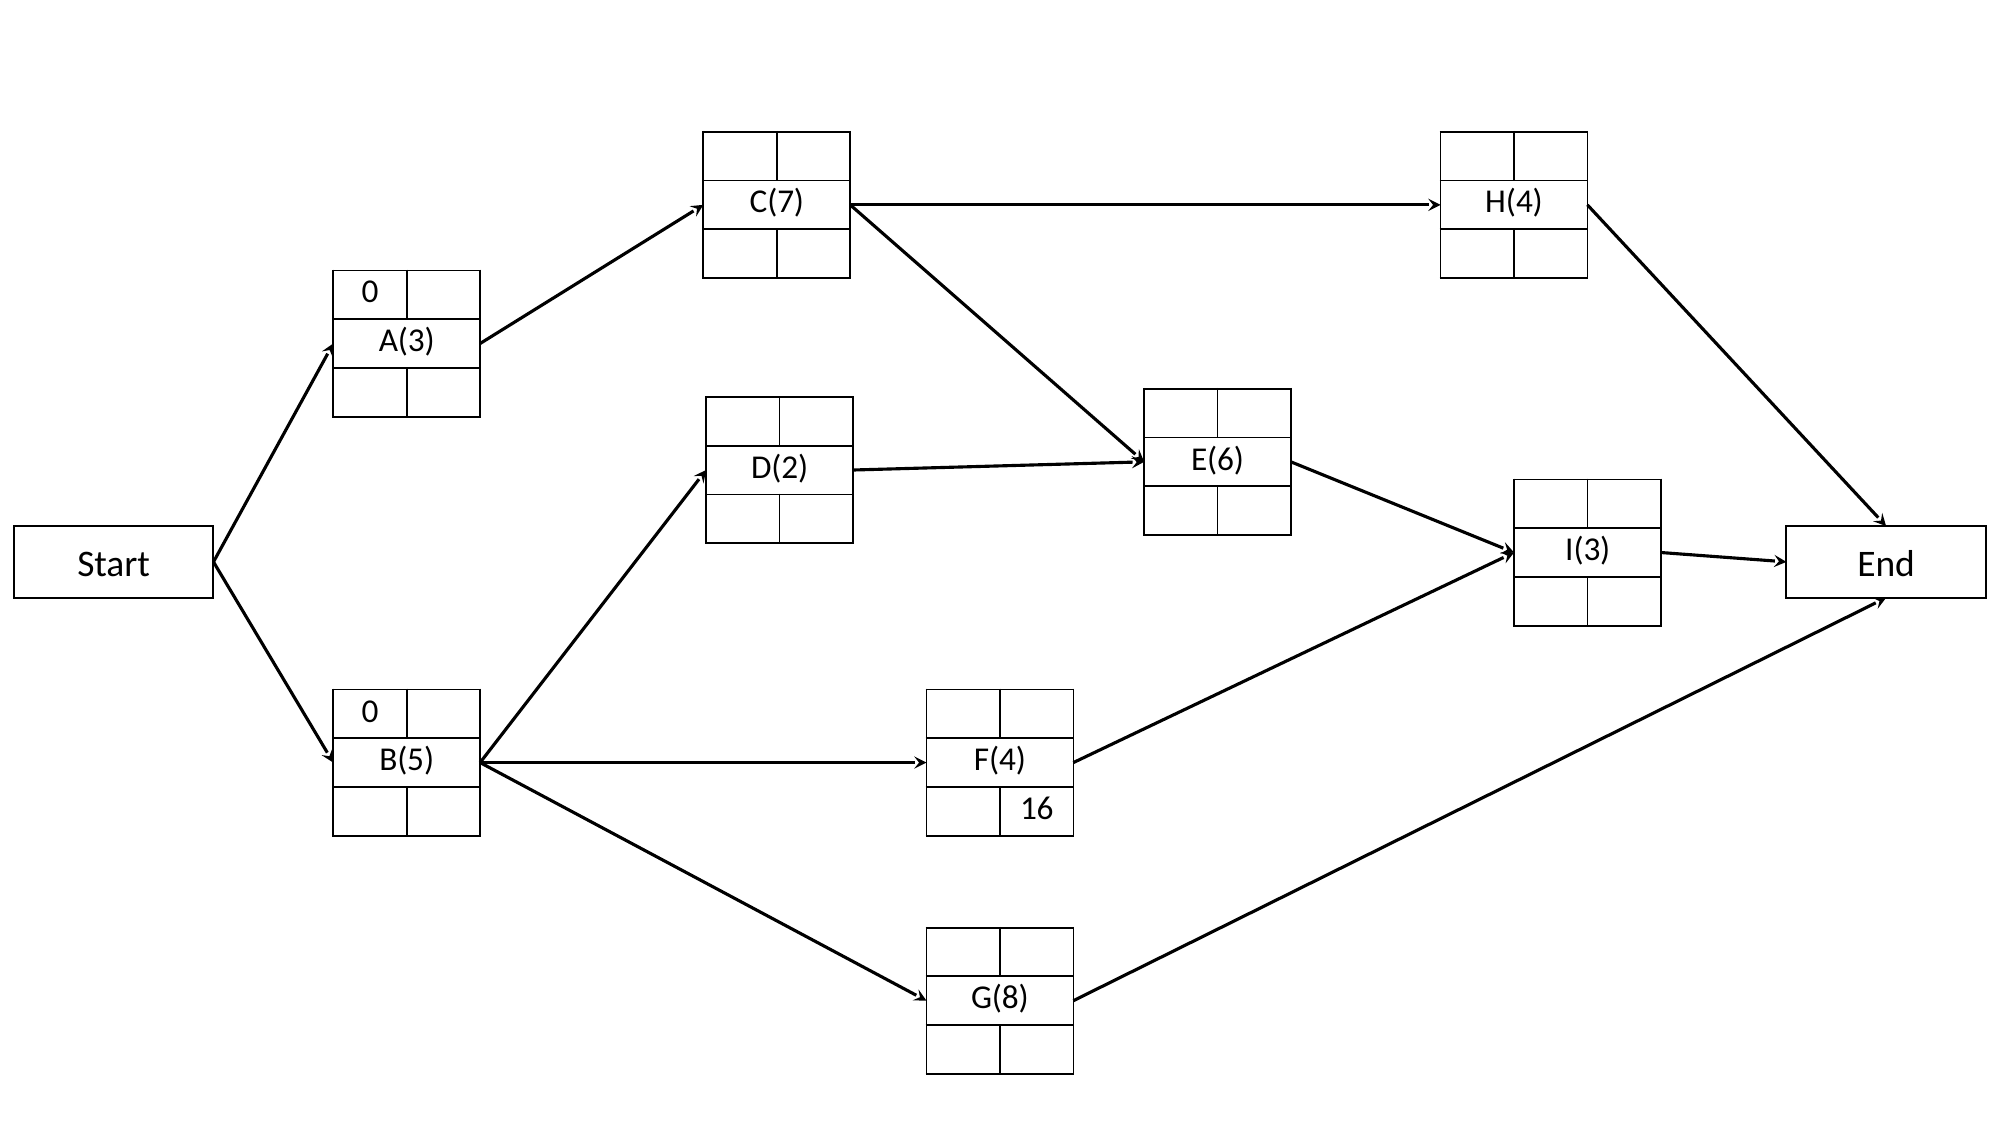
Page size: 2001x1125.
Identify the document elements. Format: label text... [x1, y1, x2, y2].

table_header [1145, 390, 1217, 437]
table_cell [1515, 230, 1587, 277]
table_header [704, 133, 776, 180]
table_cell 16 [1001, 788, 1073, 835]
table_header 0 [334, 271, 406, 318]
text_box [480, 771, 927, 1011]
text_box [850, 215, 1145, 472]
table_cell A(3) [334, 320, 479, 367]
table_cell [1218, 487, 1290, 534]
table_cell D(2) [707, 447, 852, 494]
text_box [213, 352, 334, 561]
table_header [778, 133, 849, 180]
table_cell [704, 230, 776, 277]
table_header [408, 690, 479, 737]
table_cell [707, 495, 779, 542]
table_header [927, 690, 999, 737]
table_header [1515, 480, 1587, 527]
table_cell [1441, 230, 1513, 277]
table_cell [334, 788, 406, 835]
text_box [480, 479, 707, 771]
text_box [480, 214, 704, 353]
table_cell [927, 788, 999, 835]
table_header [1441, 133, 1513, 180]
text_box End [1785, 525, 1987, 599]
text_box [1291, 471, 1515, 562]
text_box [1587, 214, 1887, 527]
table_cell [334, 369, 406, 416]
table_cell F(4) [927, 739, 1073, 786]
table_cell G(8) [927, 977, 1073, 1024]
table_cell [1515, 578, 1587, 597]
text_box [213, 561, 334, 773]
table_cell [927, 1026, 999, 1073]
table_cell [1588, 578, 1660, 597]
table_header [1218, 390, 1290, 437]
table_cell [1001, 1026, 1073, 1073]
table_header [1001, 929, 1073, 975]
table_header [780, 398, 850, 445]
table_header [707, 398, 779, 445]
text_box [1073, 561, 1514, 597]
table_cell E(6) [1145, 438, 1290, 485]
table_cell [778, 230, 849, 277]
table_header 0 [334, 690, 406, 737]
table_cell B(5) [334, 739, 479, 786]
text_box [1073, 597, 1887, 1011]
table_cell C(7) [704, 181, 849, 228]
table_header [1515, 133, 1587, 180]
table_header [1001, 690, 1073, 737]
table_cell [408, 369, 479, 416]
table_header [408, 271, 479, 318]
table_cell I(3) [1515, 529, 1660, 576]
table_header [927, 929, 999, 975]
table_cell [1145, 487, 1217, 534]
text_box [853, 471, 1145, 480]
table_cell [408, 788, 479, 835]
table_cell [780, 495, 852, 542]
text_box Start [13, 525, 213, 599]
table_cell H(4) [1441, 181, 1587, 228]
